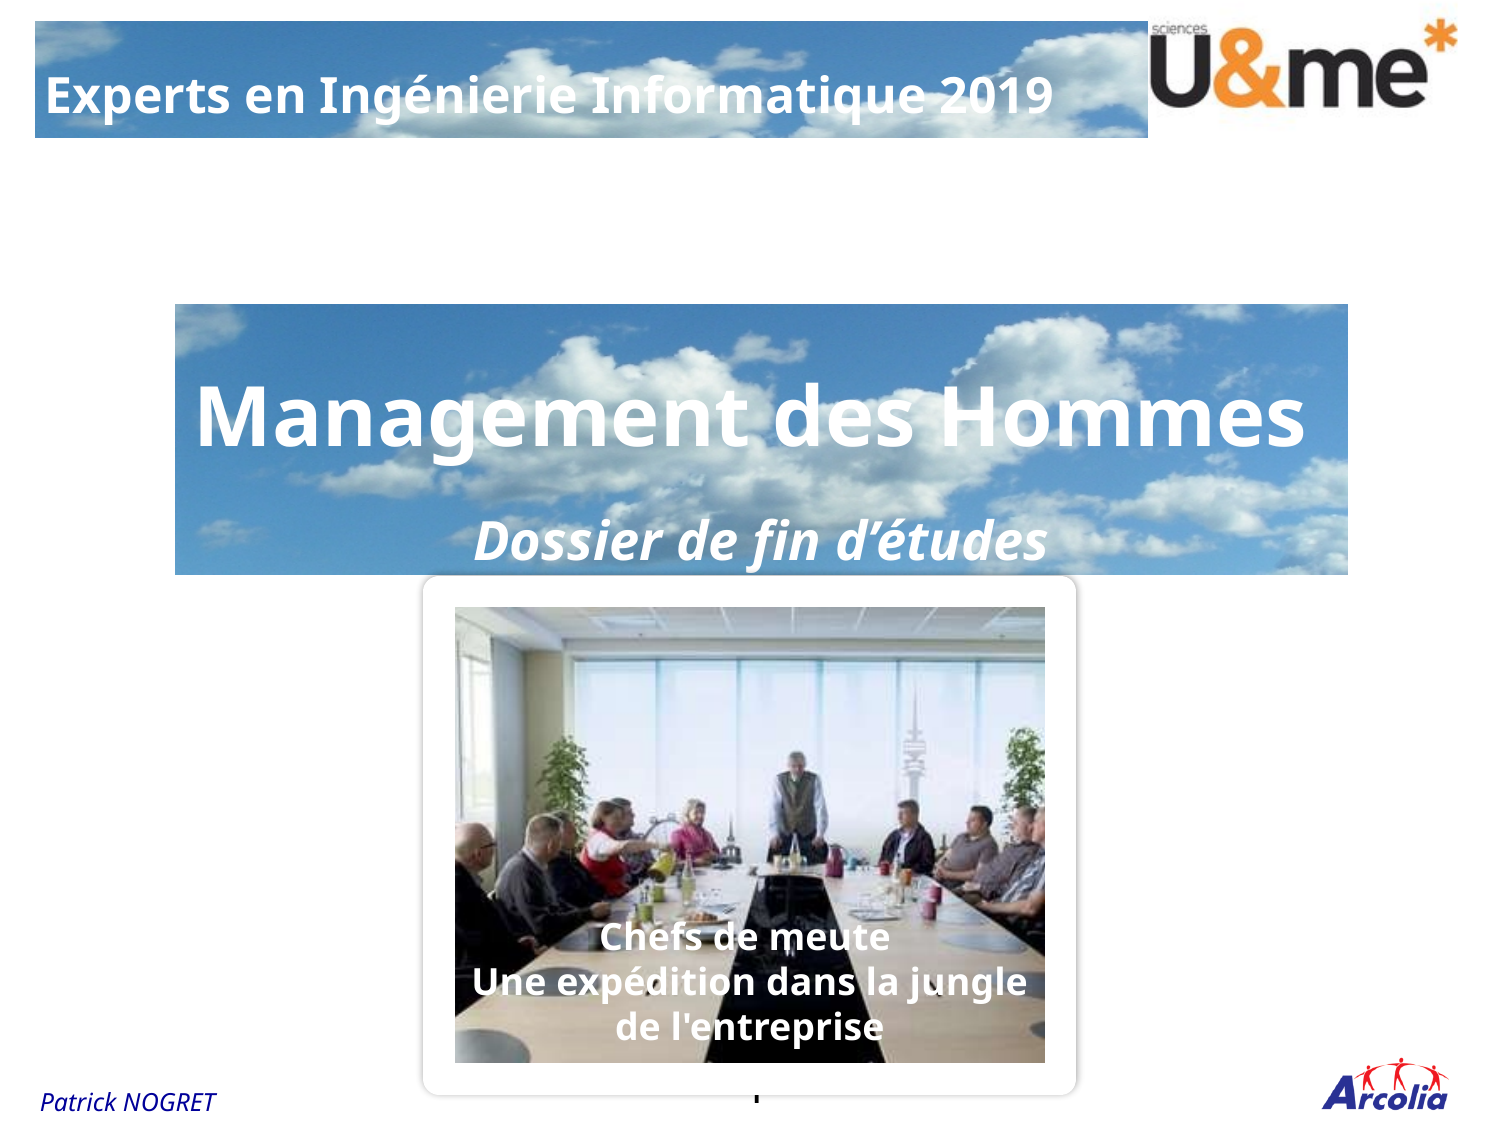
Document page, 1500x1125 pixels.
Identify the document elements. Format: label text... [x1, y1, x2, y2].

text_box Experts en Ingénierie Informatique 2019 [29, 19, 1143, 138]
picture [1293, 1046, 1477, 1121]
text_box Management des Hommes Dossier de fin d’études [171, 302, 1353, 582]
picture [1148, 0, 1500, 157]
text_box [442, 606, 1058, 1064]
